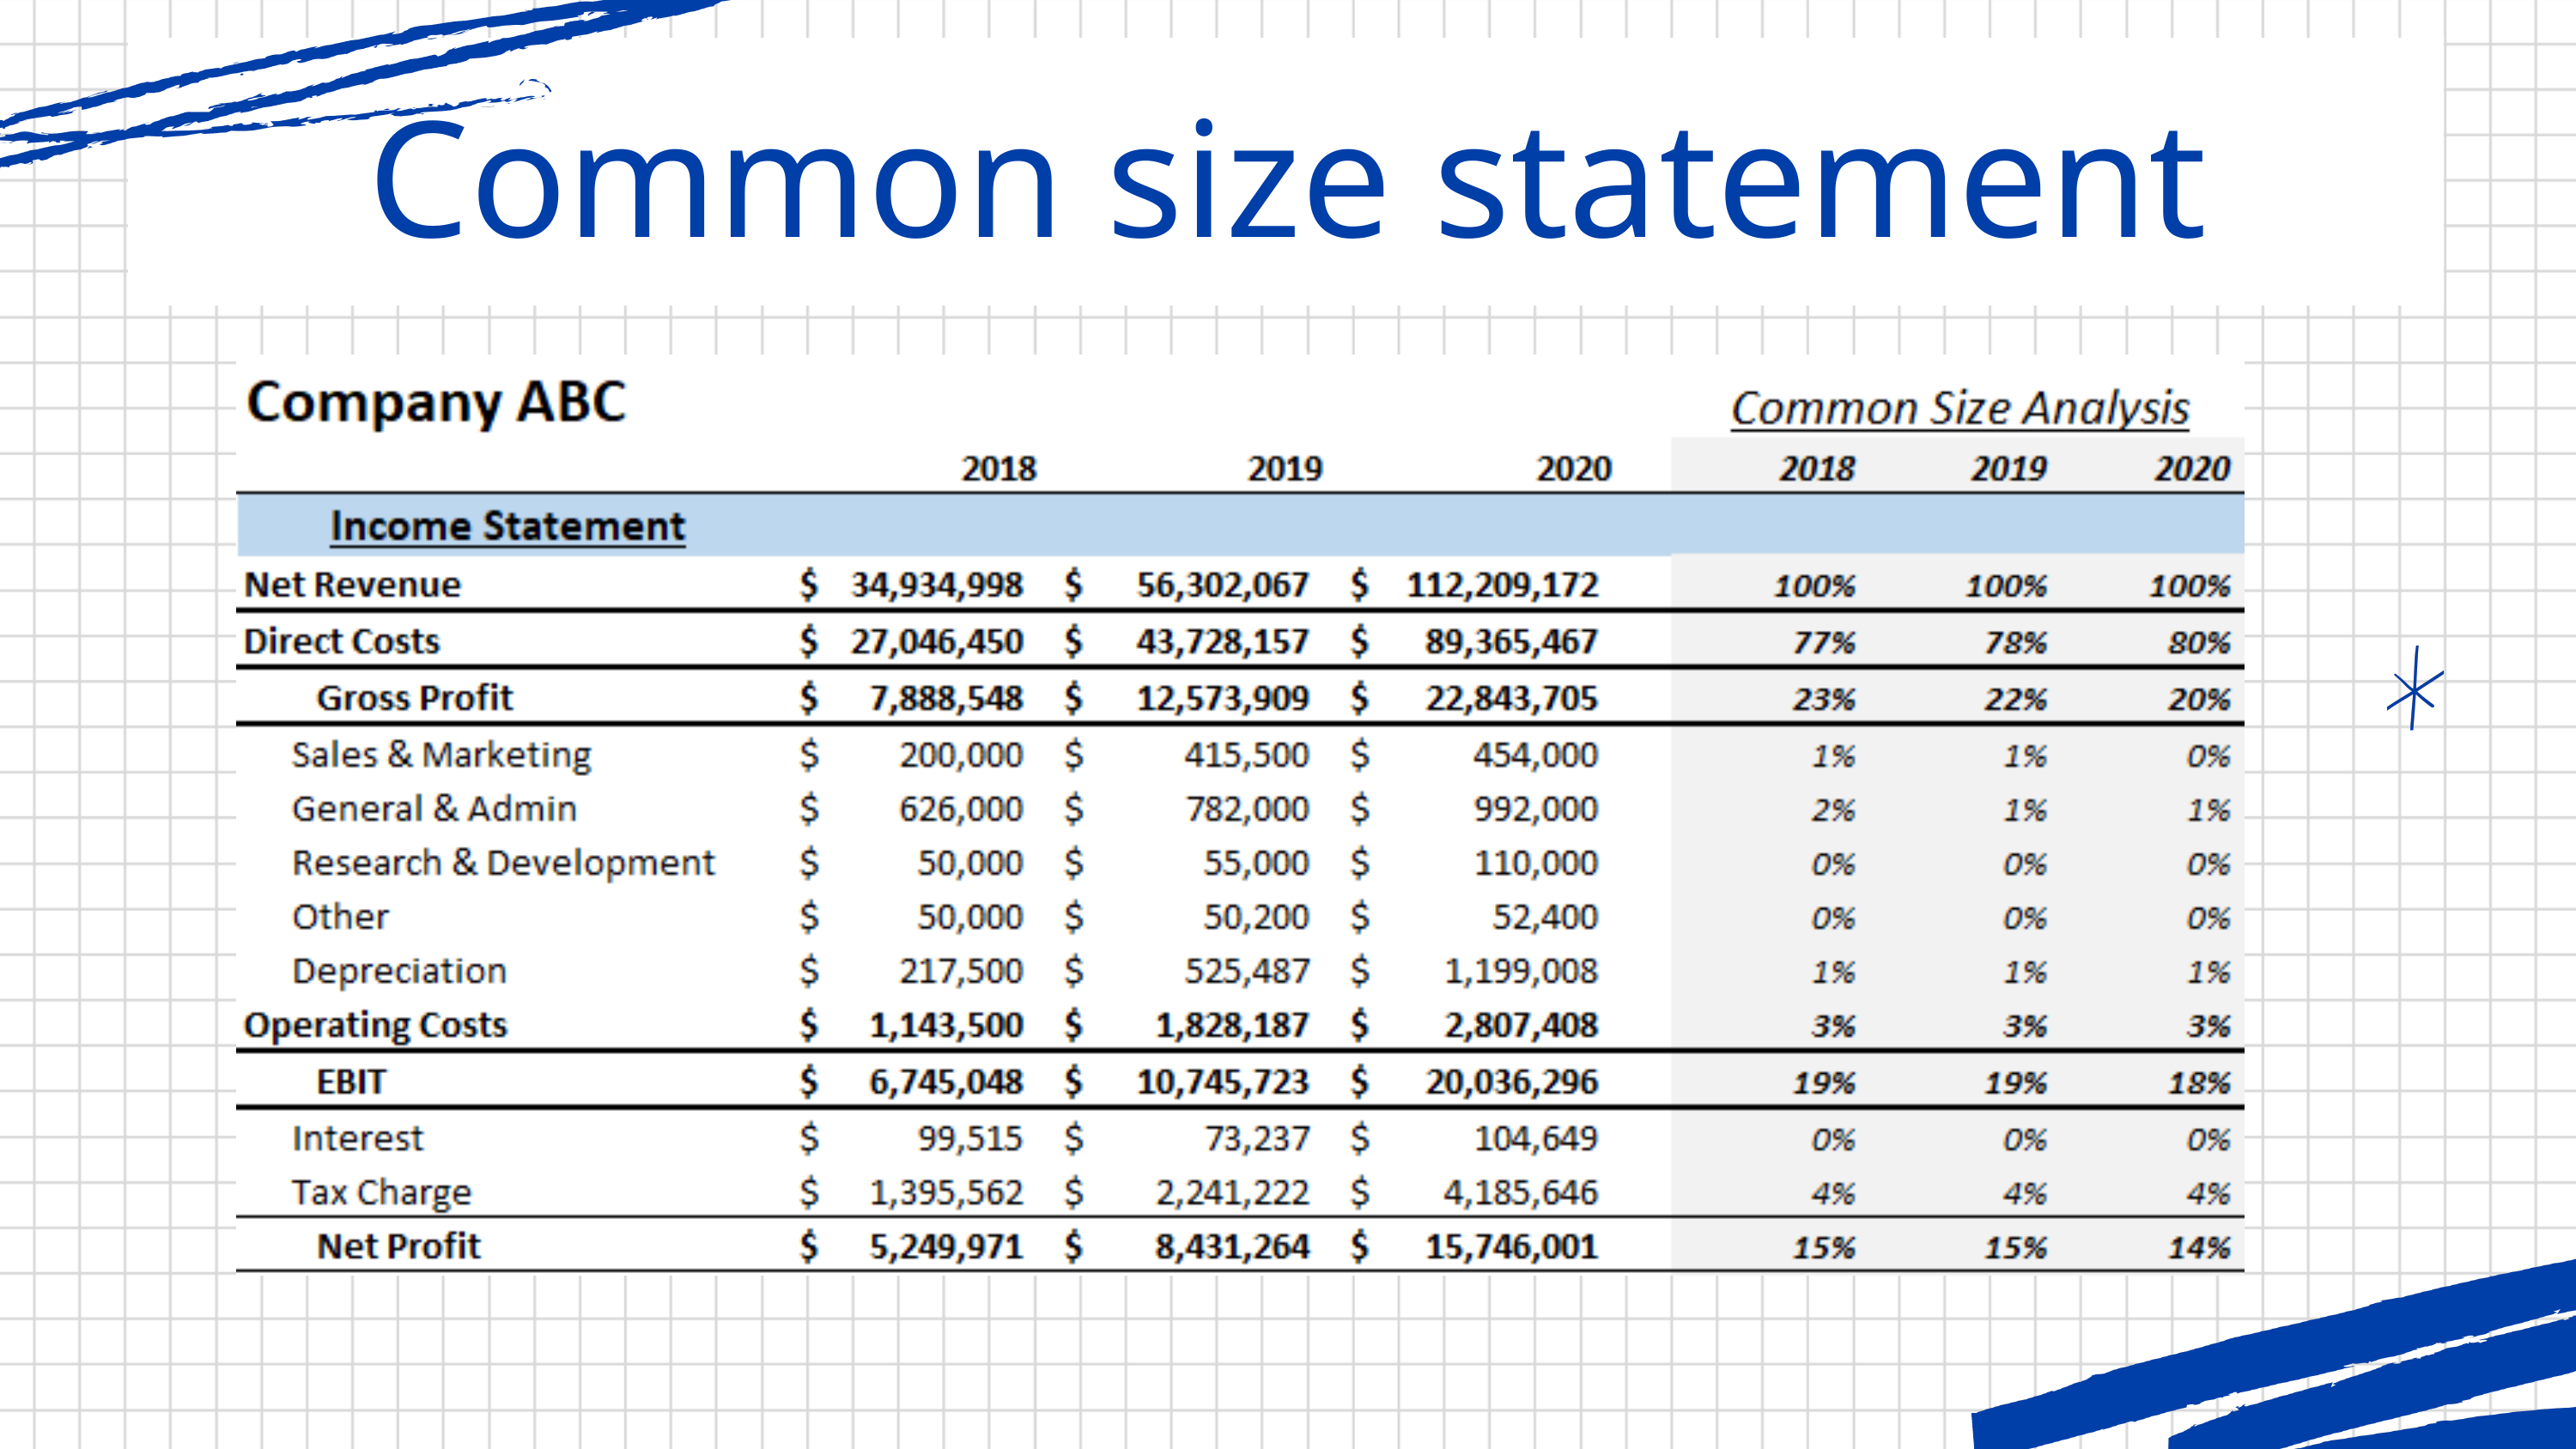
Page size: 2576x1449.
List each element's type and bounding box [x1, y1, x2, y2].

picture [235, 355, 2245, 1276]
text_box [127, 37, 2445, 306]
text_box [2383, 644, 2447, 732]
text_box [0, 0, 2576, 1449]
text_box [0, 0, 769, 208]
text_box [1960, 1235, 2576, 1449]
